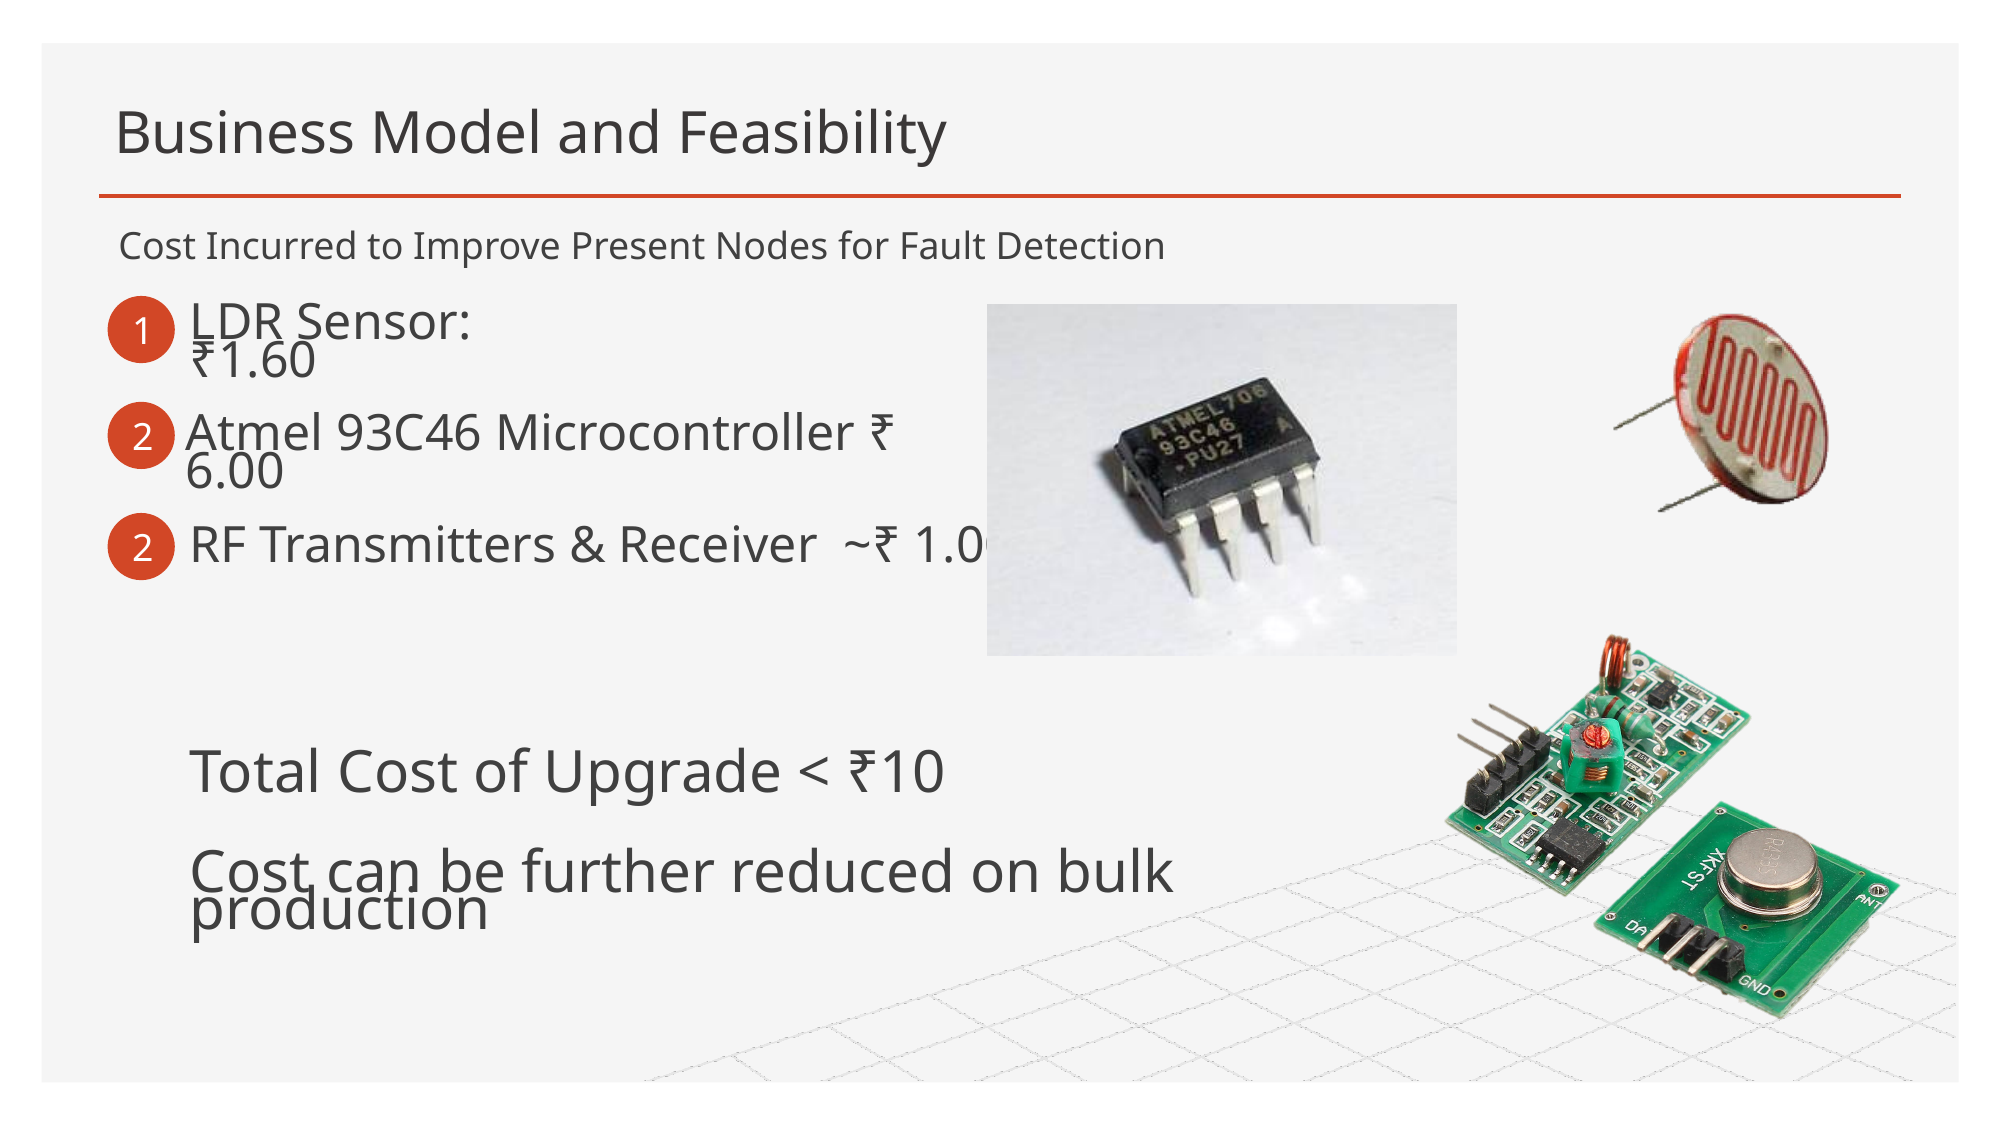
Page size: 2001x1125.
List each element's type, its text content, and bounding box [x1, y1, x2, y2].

picture [607, 234, 1956, 1081]
text_box 1 [106, 294, 174, 365]
text_box Total Cost of Upgrade < ₹10 Cost can be further reduced on bulk production [174, 758, 1423, 1015]
title Business Model and Feasibility [99, 73, 1901, 197]
text_box Cost Incurred to Improve Present Nodes for Fault Detection [103, 221, 1190, 315]
text_box 2 [106, 511, 174, 582]
text_box RF Transmitters & Receiver ~₹ 1.00 each [174, 527, 1190, 701]
text_box LDR Sensor: ₹1.60 [174, 304, 604, 415]
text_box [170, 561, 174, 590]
text_box 2 [106, 400, 170, 471]
text_box Atmel 93C46 Microcontroller ₹ 6.00 [170, 415, 987, 532]
